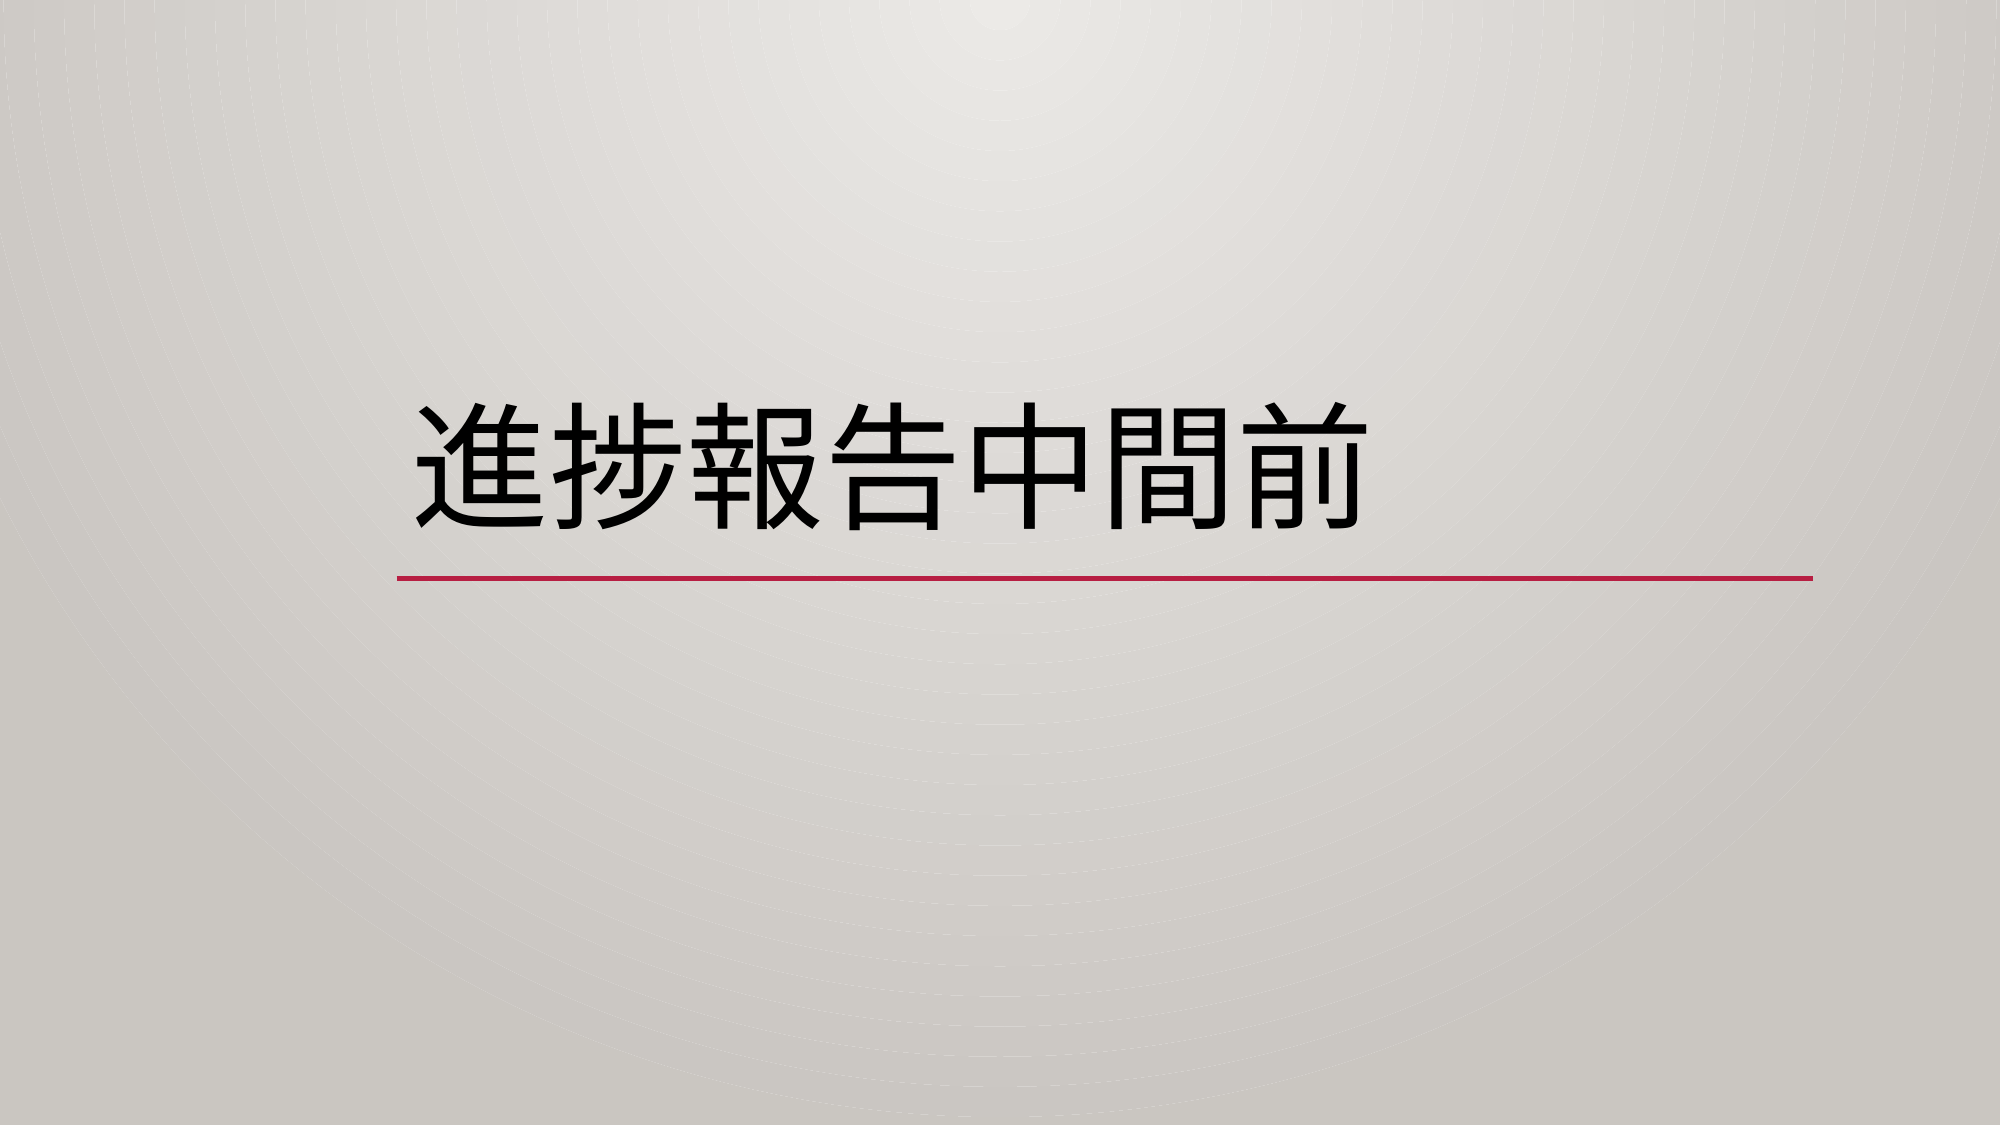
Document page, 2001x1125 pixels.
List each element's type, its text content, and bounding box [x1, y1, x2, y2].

title 進捗報告中間前 [396, 131, 1814, 549]
